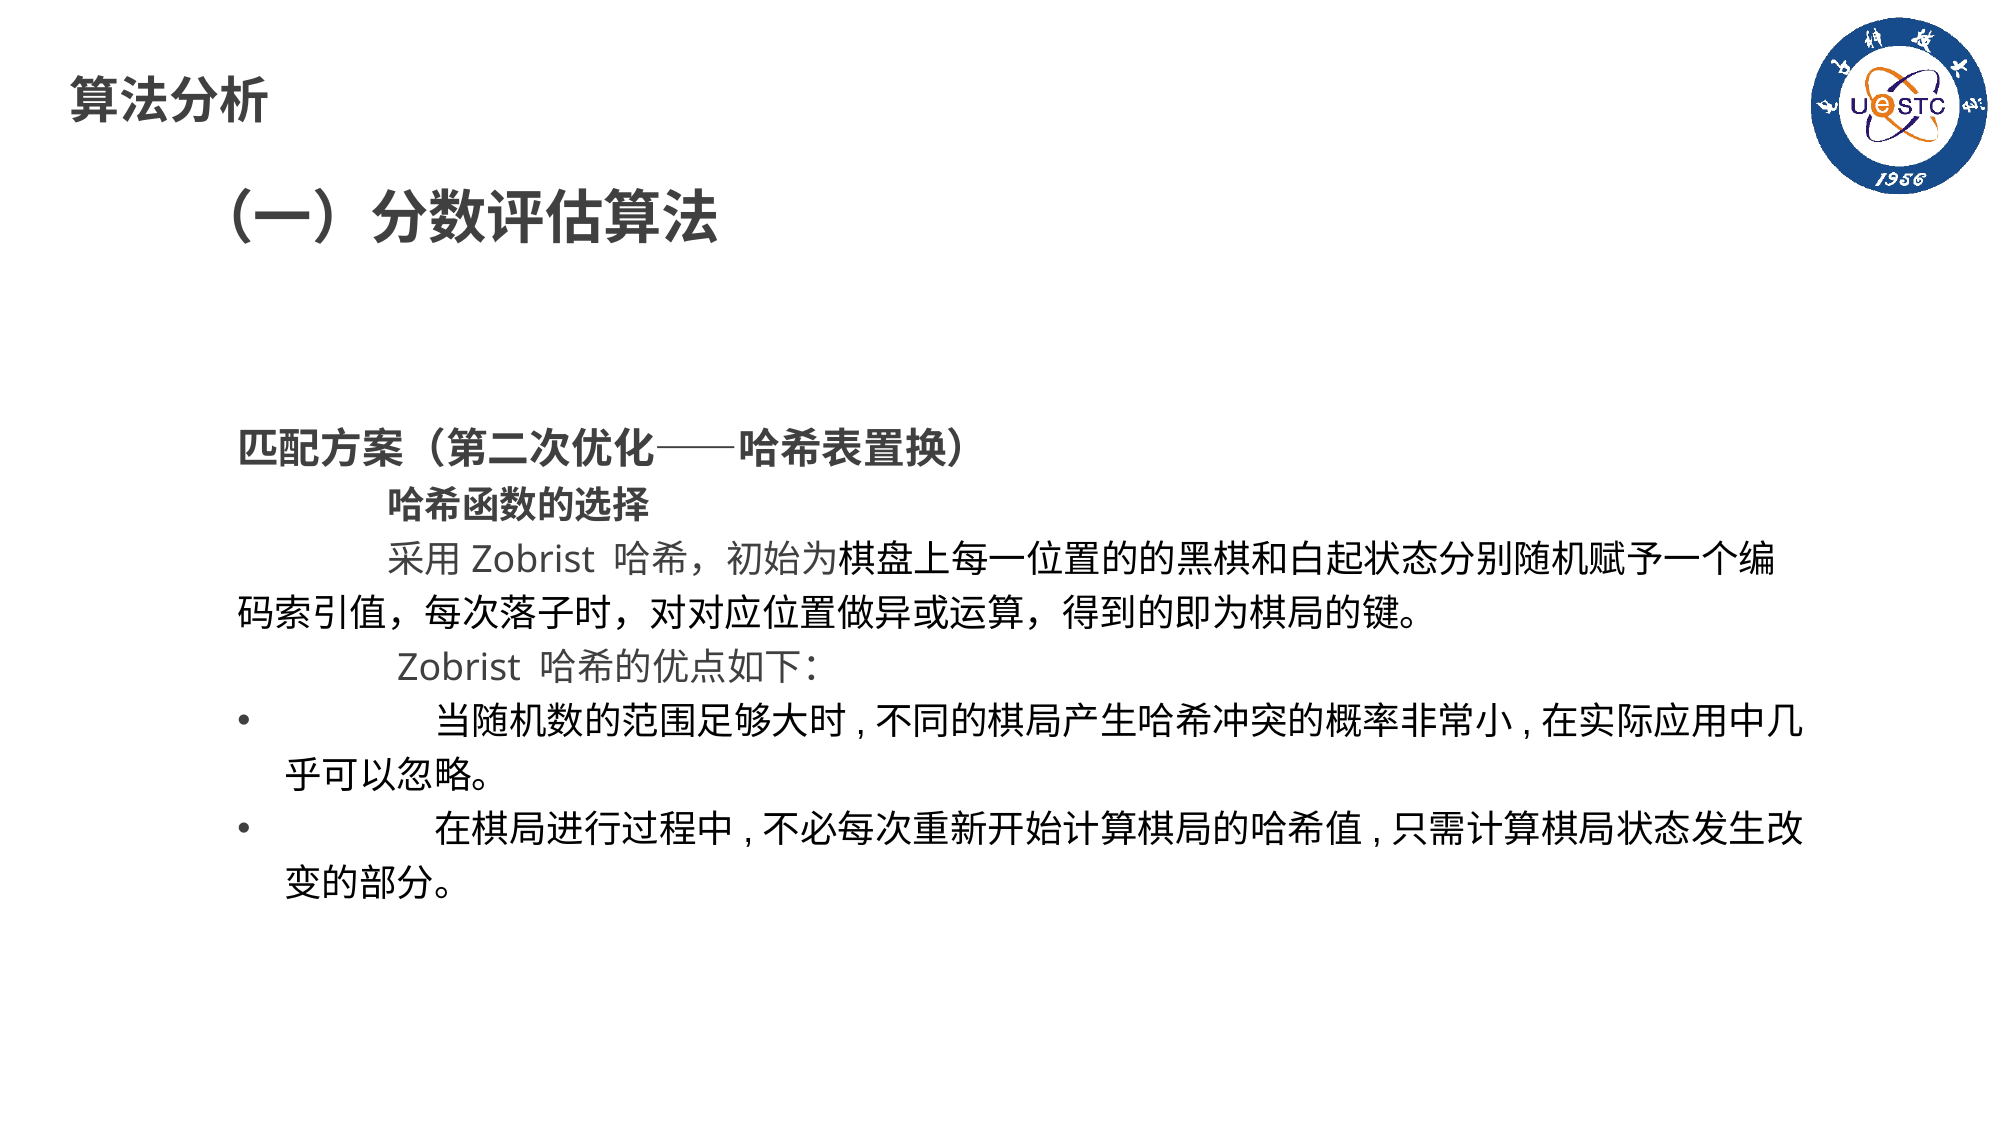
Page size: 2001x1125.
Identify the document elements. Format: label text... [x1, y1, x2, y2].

text_box （一）分数评估算法 [184, 174, 868, 256]
text_box 算法分析 [54, 60, 285, 136]
text_box 匹配方案（第二次优化——哈希表置换） 哈希函数的选择 采用Zobrist 哈希，初始为棋盘上每一位置的的黑棋和白起状态分别随机赋予一个编码索引值，每次落子时，对对应位置做异或运算，得到的即为棋局的键。 Zobrist 哈希的优点如下： 当随机数的范围足够大时,不同的棋局产生哈希冲突的概率非常小,在实际应用中几乎可以忽略。 在棋局进行过程中,不必每次重新开始计算棋局的哈希值,只需计算棋局状态发生改变的部分。 [222, 404, 1829, 912]
picture [1801, 7, 1999, 204]
